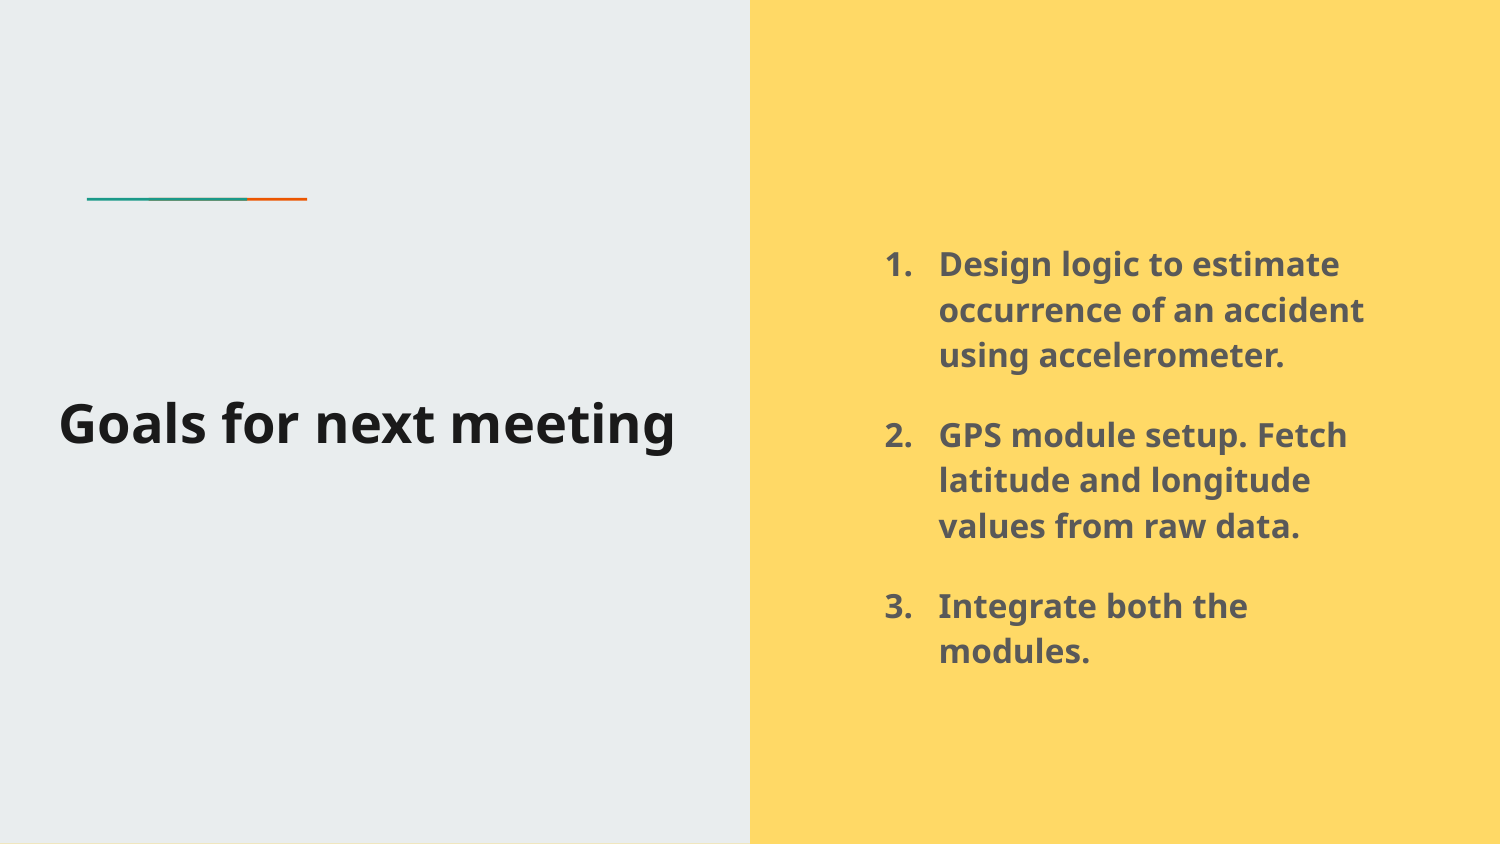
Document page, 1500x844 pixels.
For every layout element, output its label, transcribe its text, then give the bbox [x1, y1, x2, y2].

list Design logic to estimate occurrence of an accident using accelerometer. GPS module setup. Fetch latitude and longitude values from raw data. Integrate both the modules. [848, 221, 1403, 719]
title Goals for next meeting [43, 313, 708, 530]
